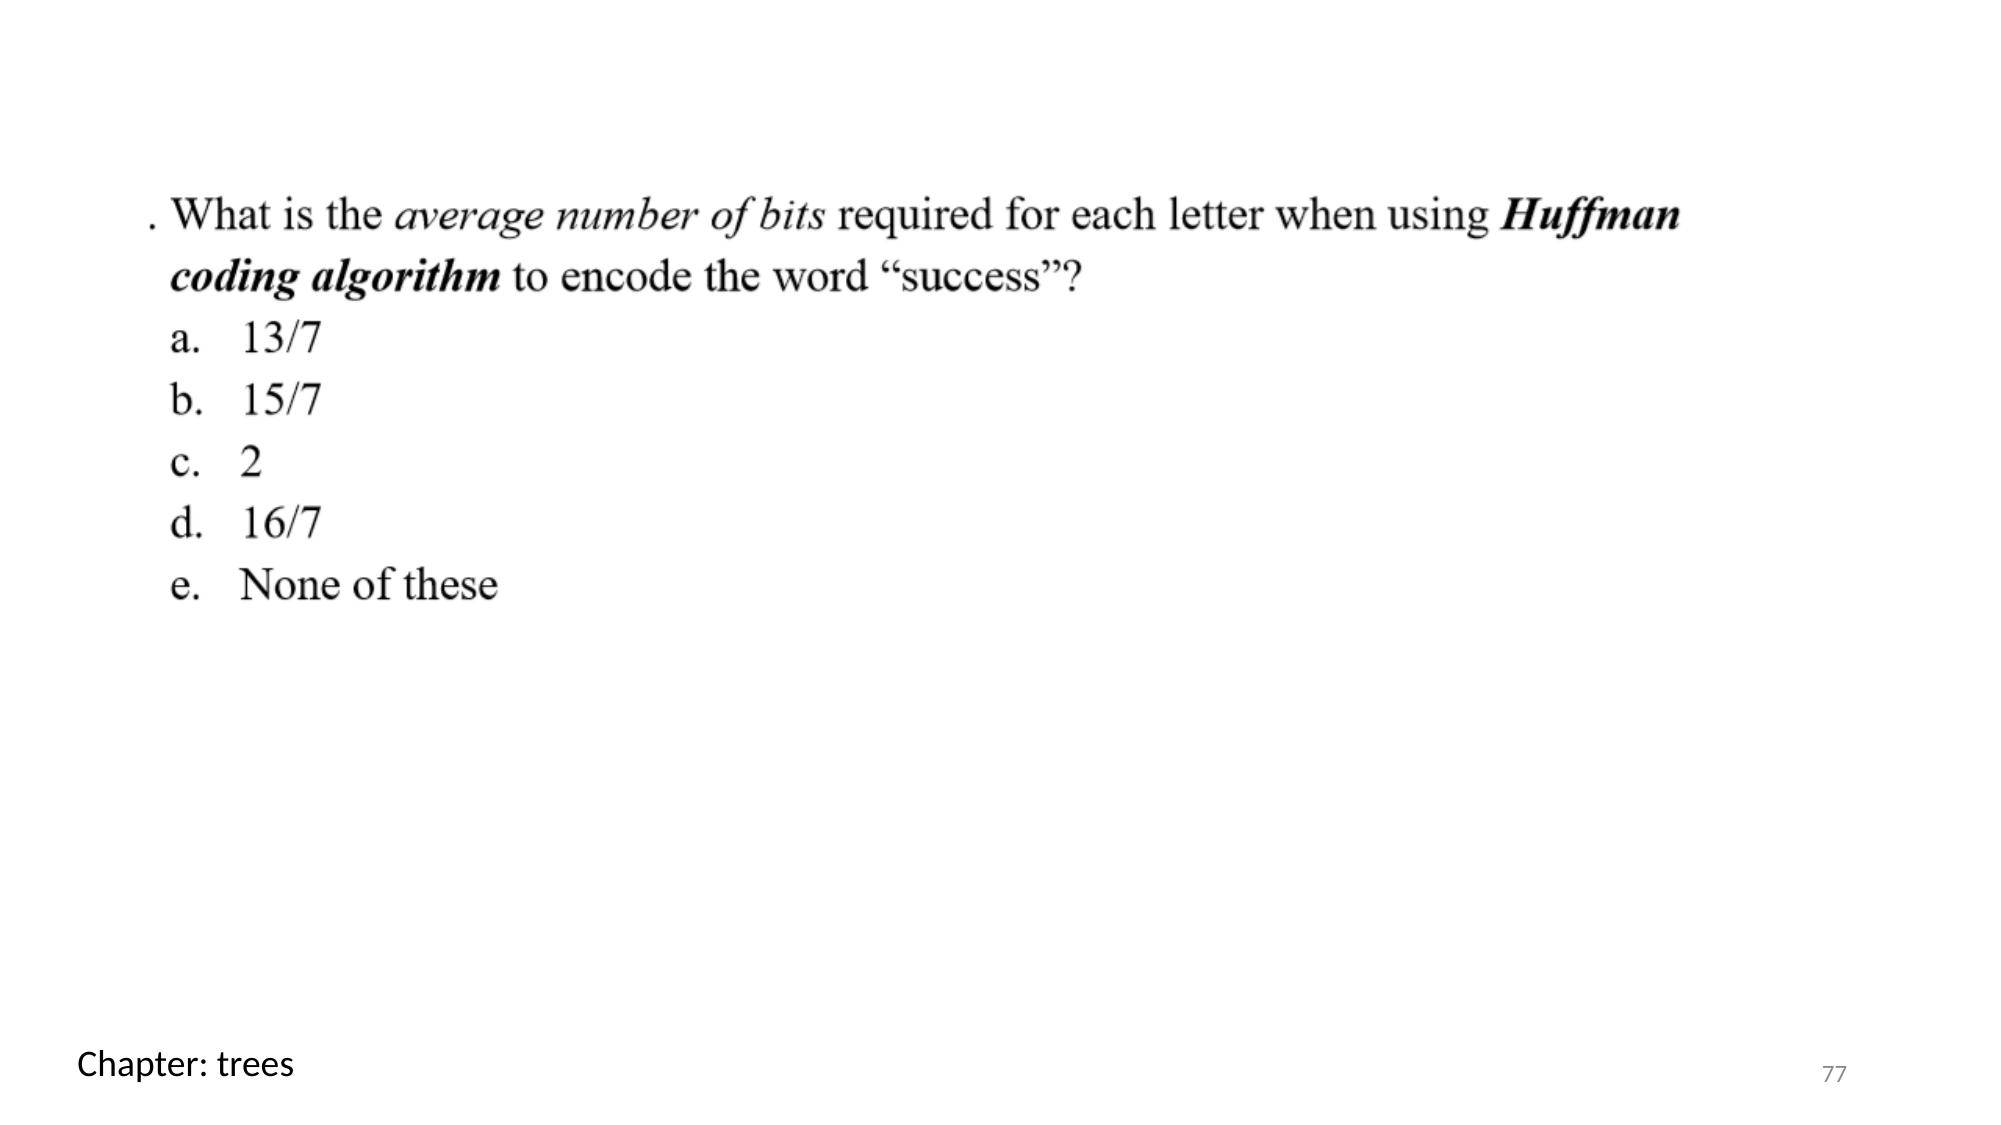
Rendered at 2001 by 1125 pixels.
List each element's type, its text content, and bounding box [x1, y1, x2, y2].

picture [149, 154, 1735, 620]
slide_number 77 [1412, 1042, 1863, 1103]
text_box Chapter: trees [62, 1031, 310, 1092]
